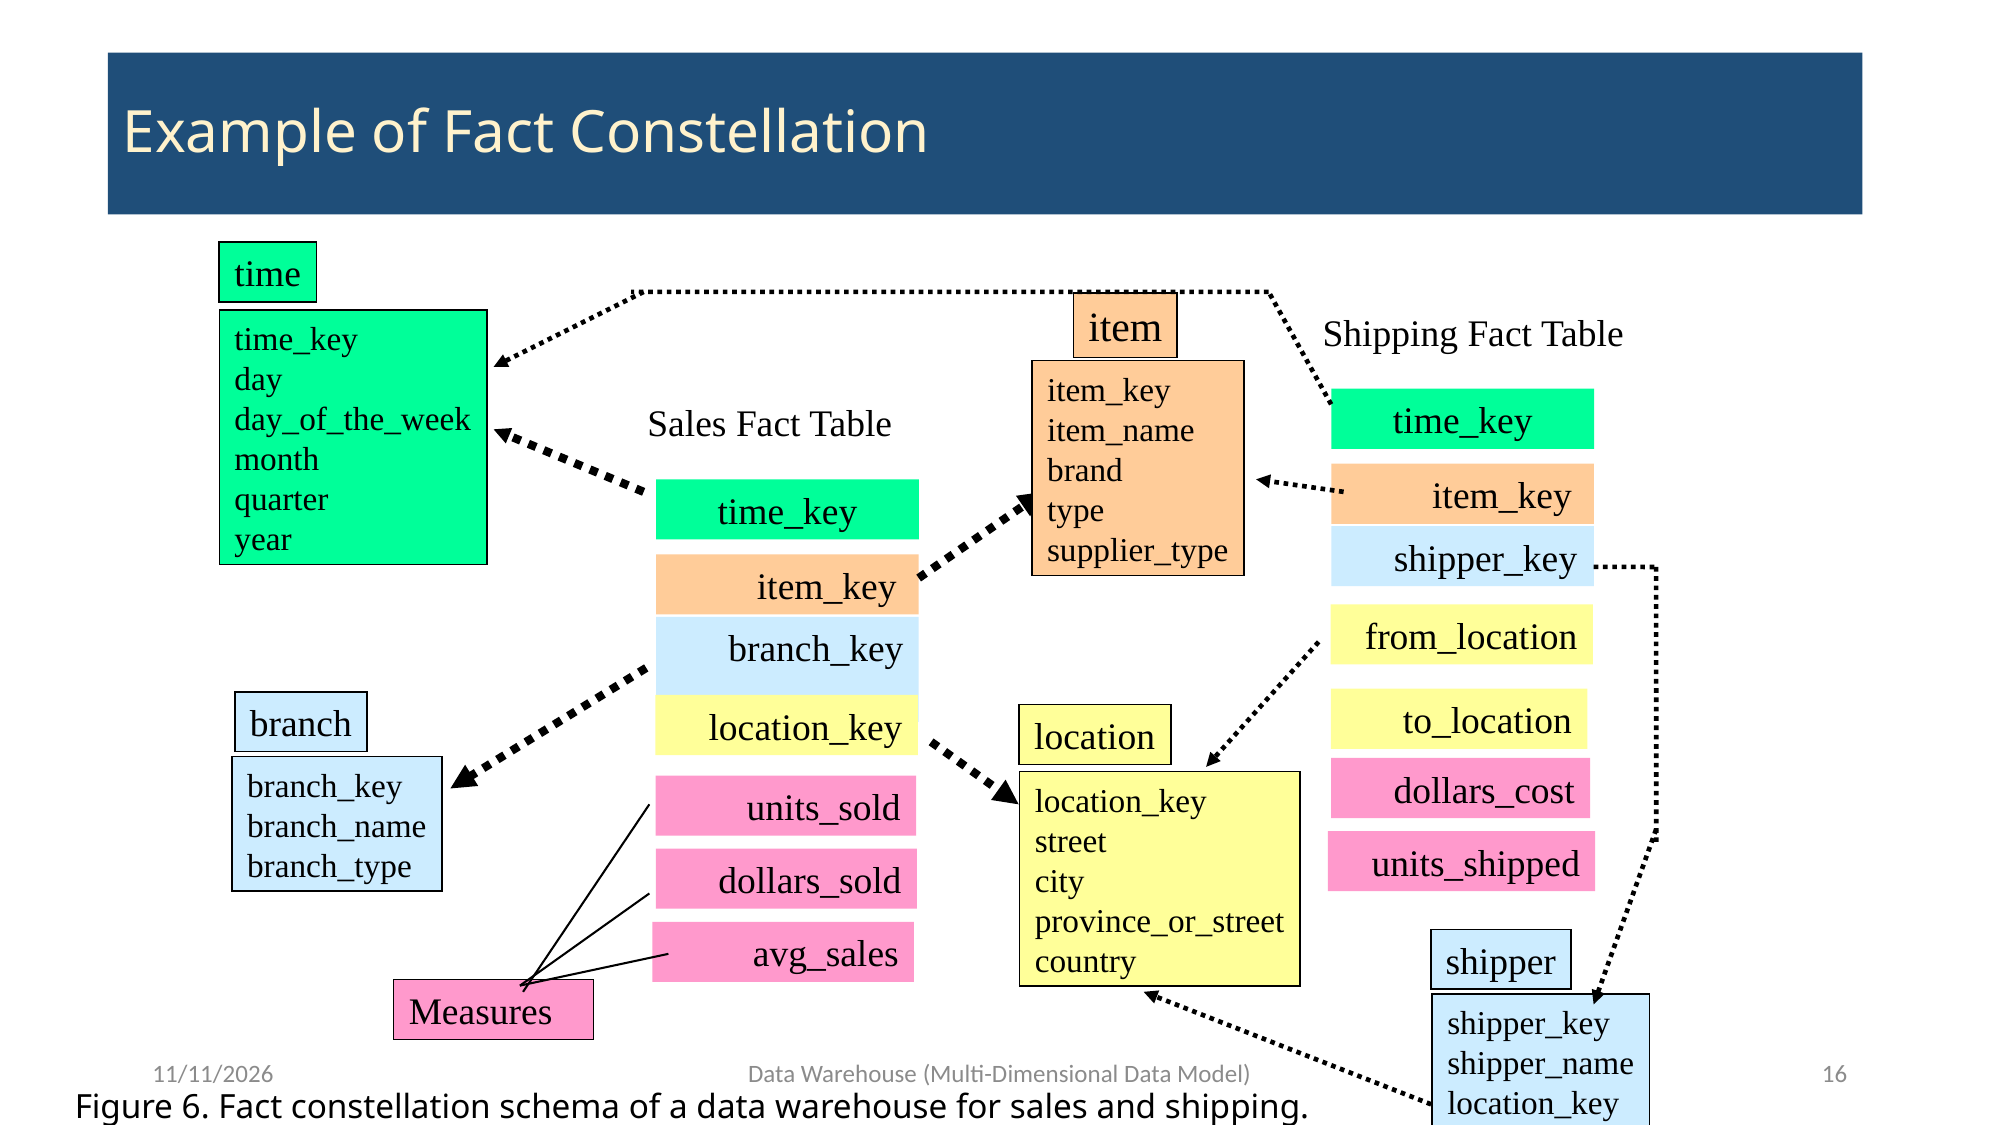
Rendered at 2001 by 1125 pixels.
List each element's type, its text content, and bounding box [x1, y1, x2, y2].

text_box Figure 6. Fact constellation schema of a data warehouse for sales and shipping. [60, 1078, 218, 1125]
slide_number 16 [1657, 1042, 1863, 1103]
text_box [218, 241, 1657, 1125]
title Example of Fact Constellation [107, 52, 1863, 215]
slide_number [137, 1042, 218, 1078]
